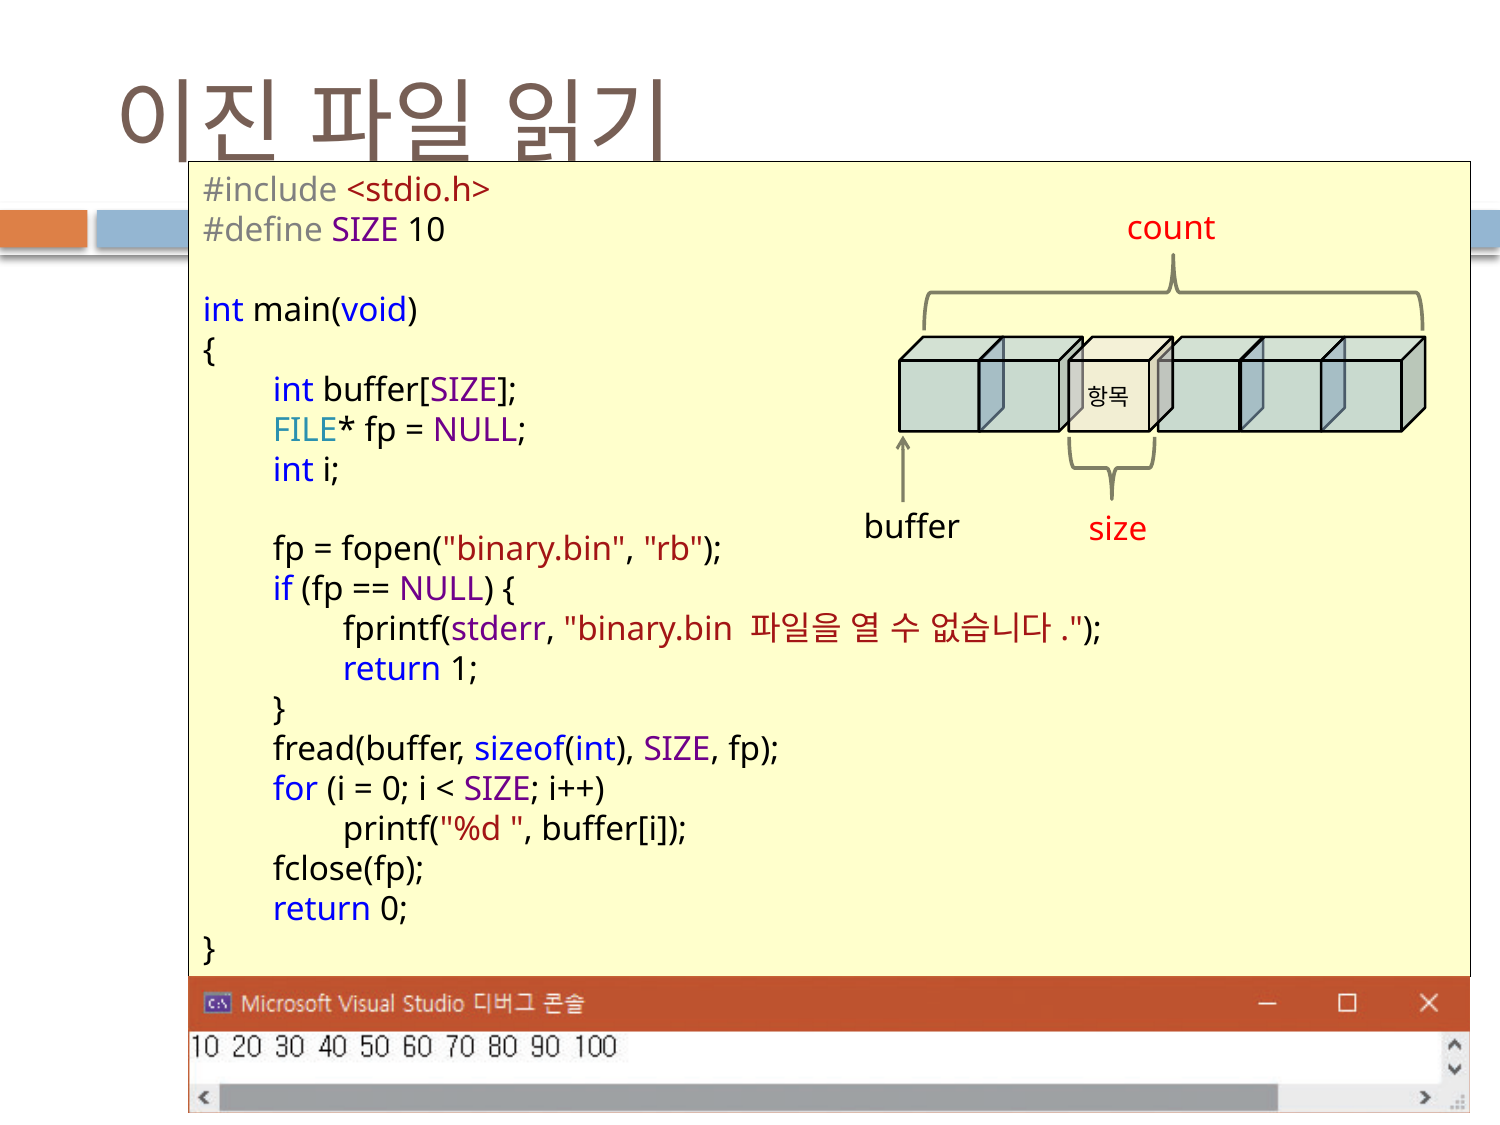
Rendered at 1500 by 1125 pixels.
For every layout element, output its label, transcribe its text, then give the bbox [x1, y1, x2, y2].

text_box buffer [849, 498, 976, 553]
text_box [977, 335, 1085, 433]
text_box [1239, 335, 1343, 433]
text_box #include <stdio.h> #define SIZE 10 int main(void) { int buffer[SIZE]; FILE* fp = NULL; int i; fp = fopen("binary.bin", "rb"); if (fp == NULL) { fprintf(stderr, "binary.bin 파일을 열 수 없습니다."); return 1; } fread(buffer, sizeof(int), SIZE, fp); for (i = 0; i < SIZE; i++) printf("%d ", buffer[i]); fclose(fp); return 0; } [188, 160, 1470, 976]
text_box [1156, 335, 1263, 433]
text_box 항목 [1067, 335, 1175, 433]
text_box [1319, 335, 1427, 433]
title 이진 파일 읽기 [99, 37, 1438, 200]
picture [187, 976, 1471, 1114]
text_box size [1073, 500, 1163, 555]
text_box [897, 335, 1000, 433]
text_box [923, 254, 1424, 331]
text_box count [1112, 199, 1231, 254]
text_box [1068, 436, 1156, 500]
